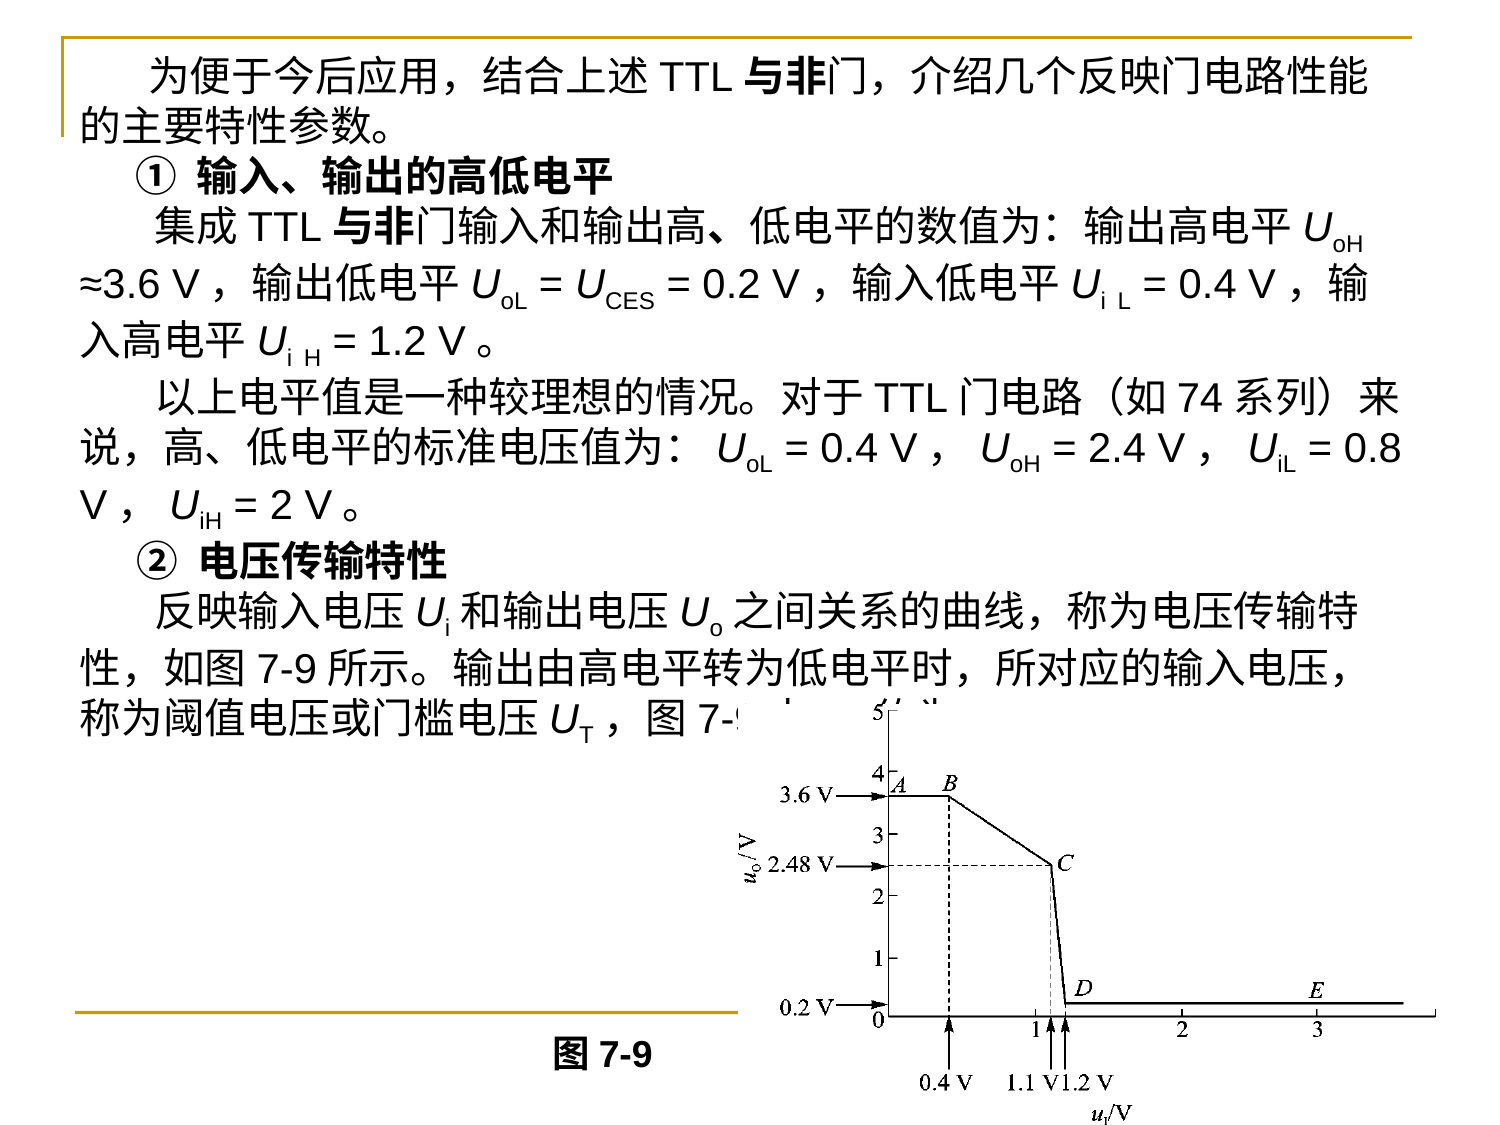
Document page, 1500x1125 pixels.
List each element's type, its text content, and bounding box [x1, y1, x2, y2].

picture [737, 703, 1436, 1125]
text_box 图7-9 [537, 1023, 732, 1083]
text_box 为便于今后应用，结合上述TTL与非门，介绍几个反映门电路性能的主要特性参数。 ① 输入、输出的高低电平 集成TTL与非门输入和输出高、低电平的数值为：输出高电平UoH ≈3.6 V，输出低电平UoL = UCES = 0.2 V，输入低电平Ui L = 0.4 V，输入高电平Ui H = 1.2 V。 以上电平值是一种较理想的情况。对于TTL门电路（如74系列）来说，高、低电平的标准电压值为：UoL = 0.4 V，UoH = 2.4 V，UiL = 0.8 V，UiH = 2 V。 ② 电压传输特性 反映输入电压Ui和输出电压Uo之间关系的曲线，称为电压传输特性，如图7-9所示。输出由高电平转为低电平时，所对应的输入电压，称为阈值电压或门槛电压UT，图7-9中UT约为1.4 V。 [64, 42, 1424, 756]
